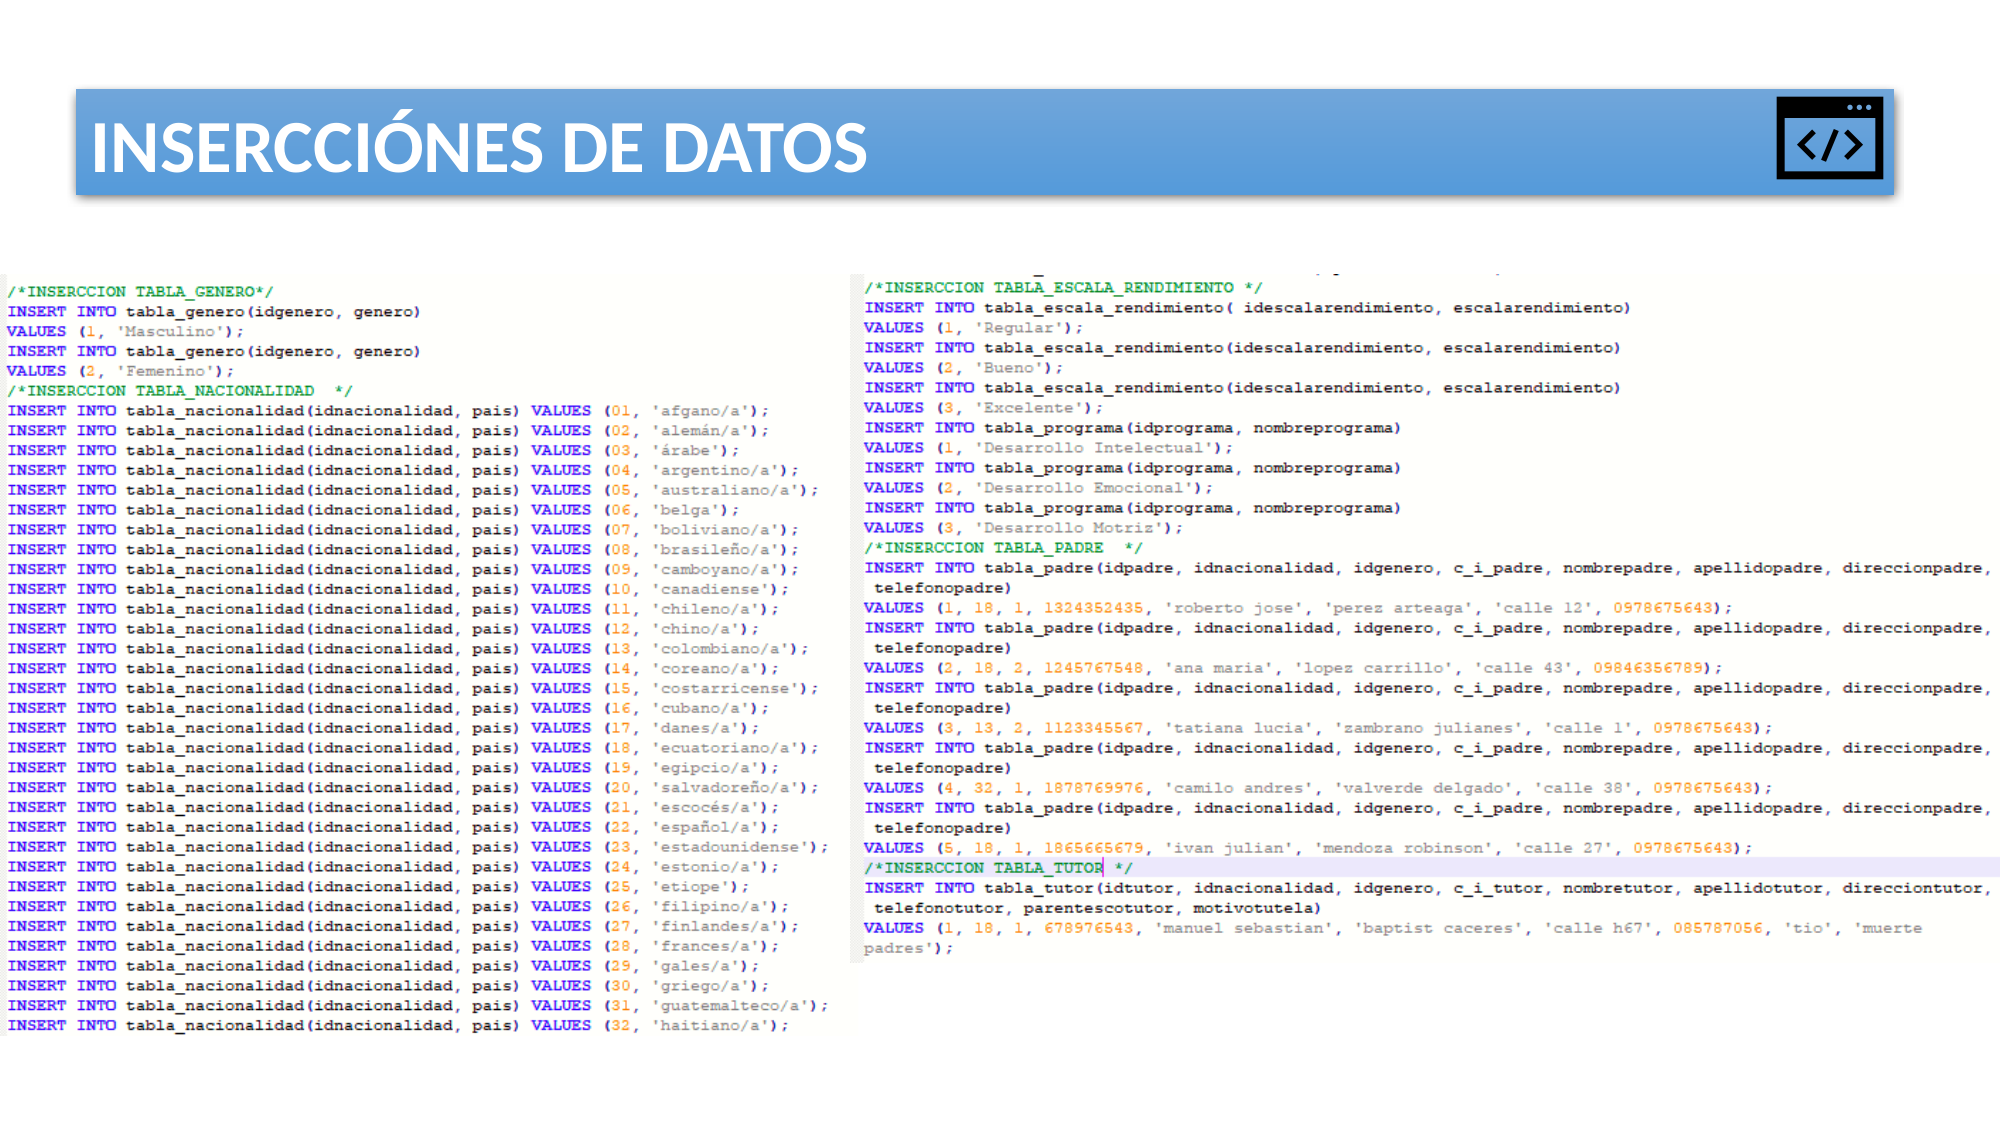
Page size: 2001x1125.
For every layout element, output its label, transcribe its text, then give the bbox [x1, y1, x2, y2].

picture [1766, 74, 1894, 202]
picture [0, 274, 2000, 1036]
text_box INSERCCIÓNES DE DATOS [76, 89, 1766, 195]
